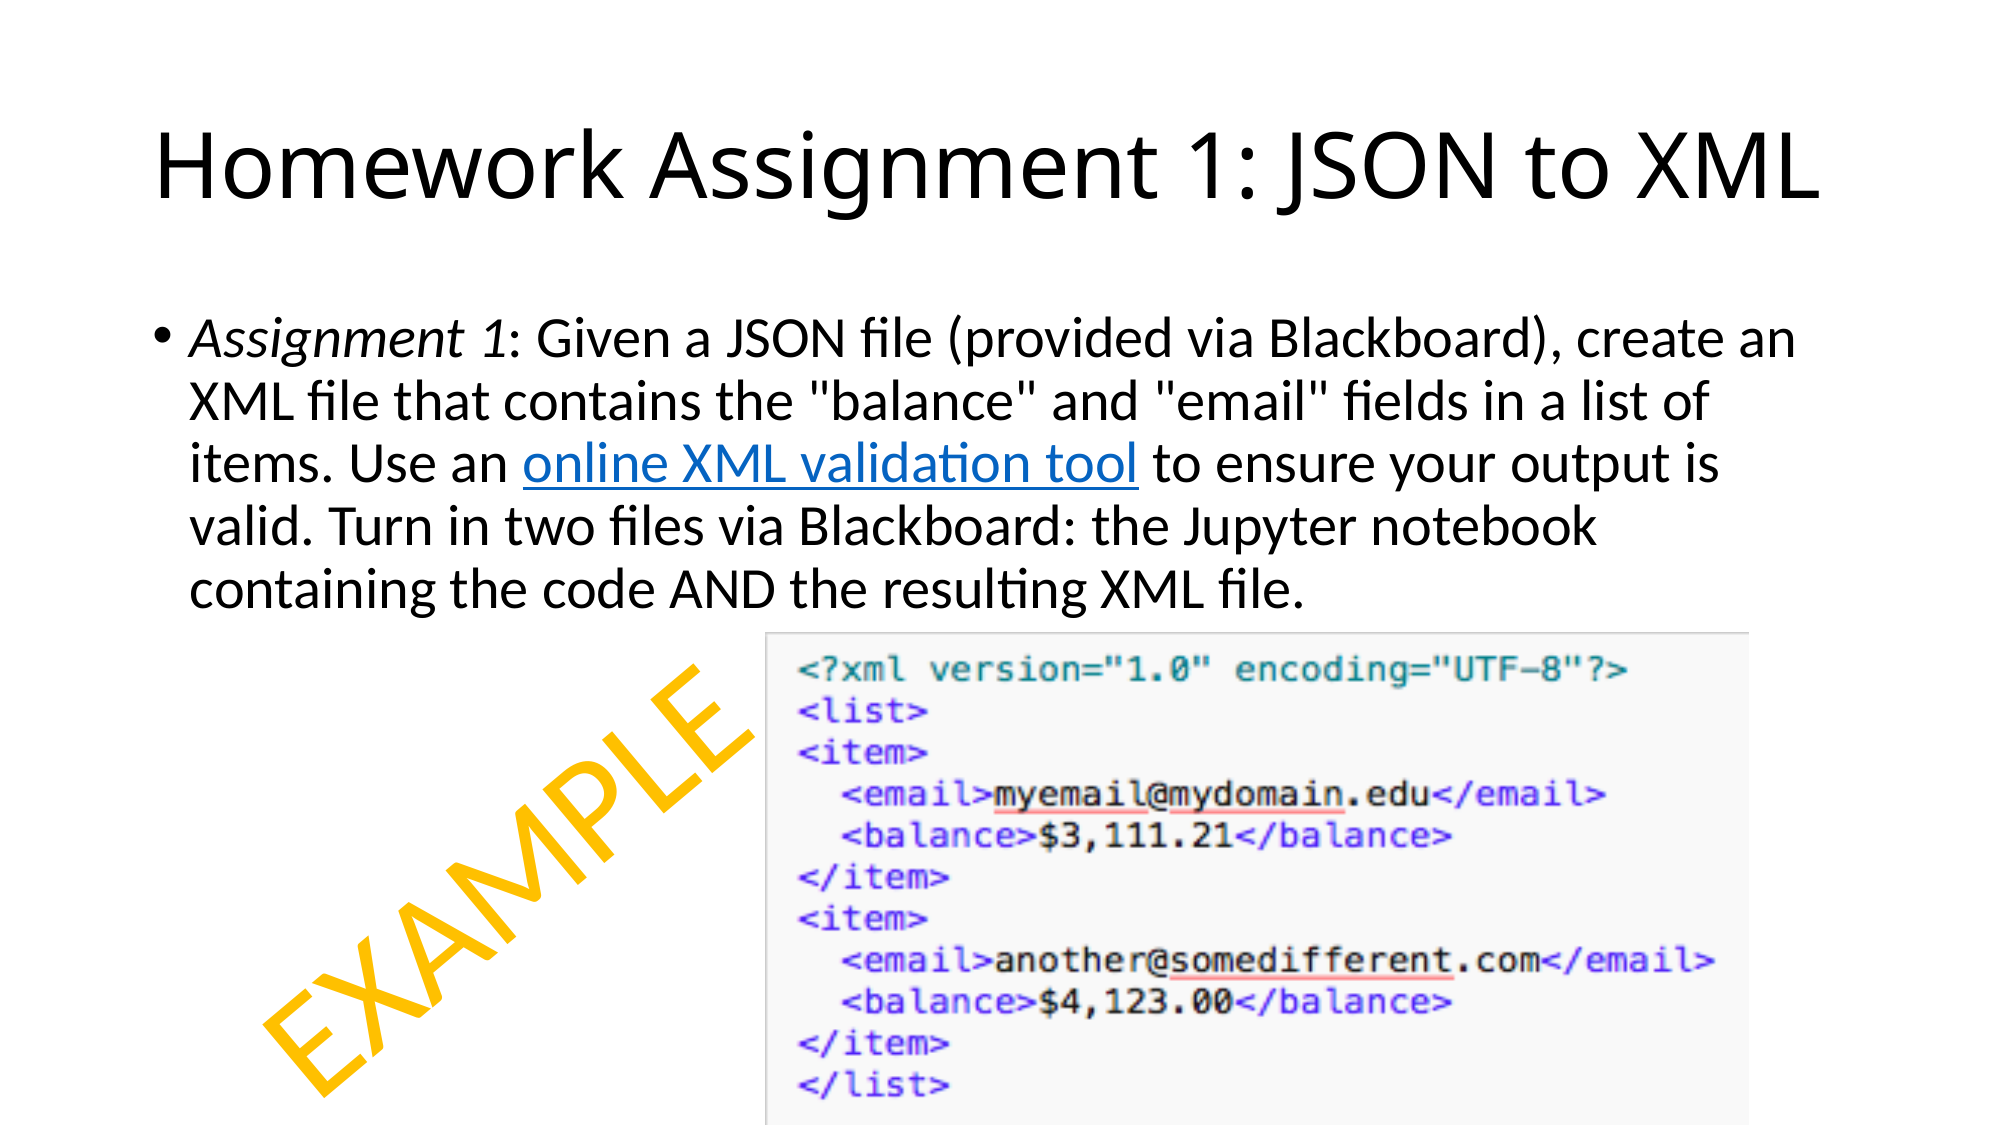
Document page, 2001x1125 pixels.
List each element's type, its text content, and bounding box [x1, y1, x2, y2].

text_box EXAMPLE [126, 537, 829, 1125]
title Homework Assignment 1: JSON to XML [137, 59, 1863, 278]
list Assignment 1: Given a JSON file (provided via Blackboard), create an XML file that contains the "balance" and "email" fields in a list of items. Use an online XML validation tool to ensure your output is valid. Turn in two files via Blackboard: the Jupyter notebook containing the code AND the resulting XML file. [137, 299, 1863, 1014]
picture [765, 632, 1749, 1125]
